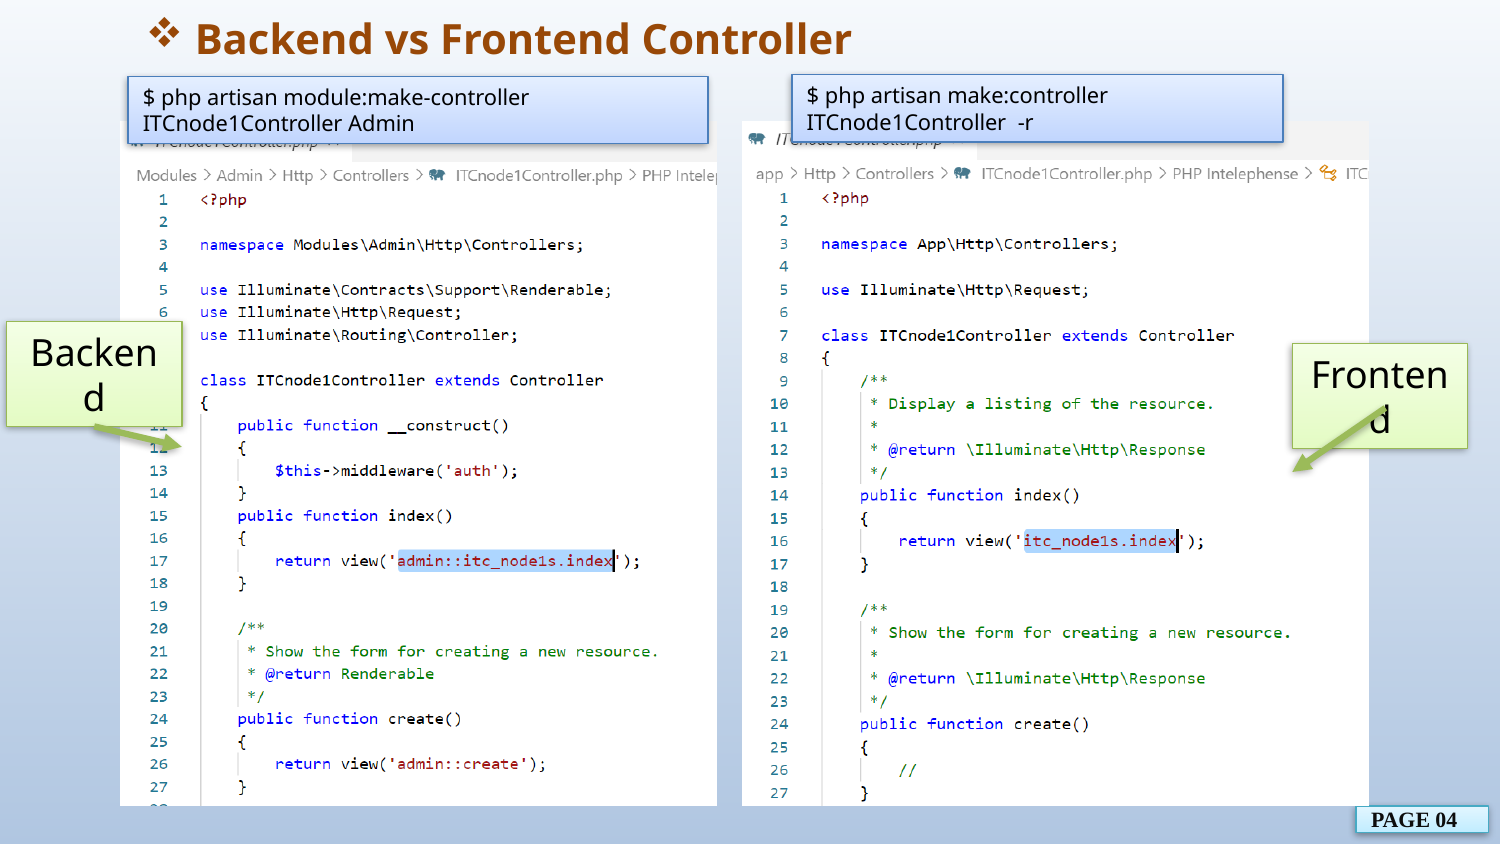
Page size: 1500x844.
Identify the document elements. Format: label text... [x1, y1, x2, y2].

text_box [93, 381, 183, 448]
text_box $ php artisan make:controller ITCnode1Controller -r [791, 74, 1284, 119]
text_box Backend vs Frontend Controller [131, 5, 933, 70]
text_box Frontend [1373, 343, 1468, 449]
picture [741, 120, 1369, 807]
text_box Backend [6, 321, 114, 427]
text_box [1291, 407, 1386, 473]
text_box PAGE 04 [1355, 805, 1489, 833]
text_box $ php artisan module:make-controller ITCnode1Controller Admin [127, 76, 709, 119]
picture [119, 121, 717, 806]
